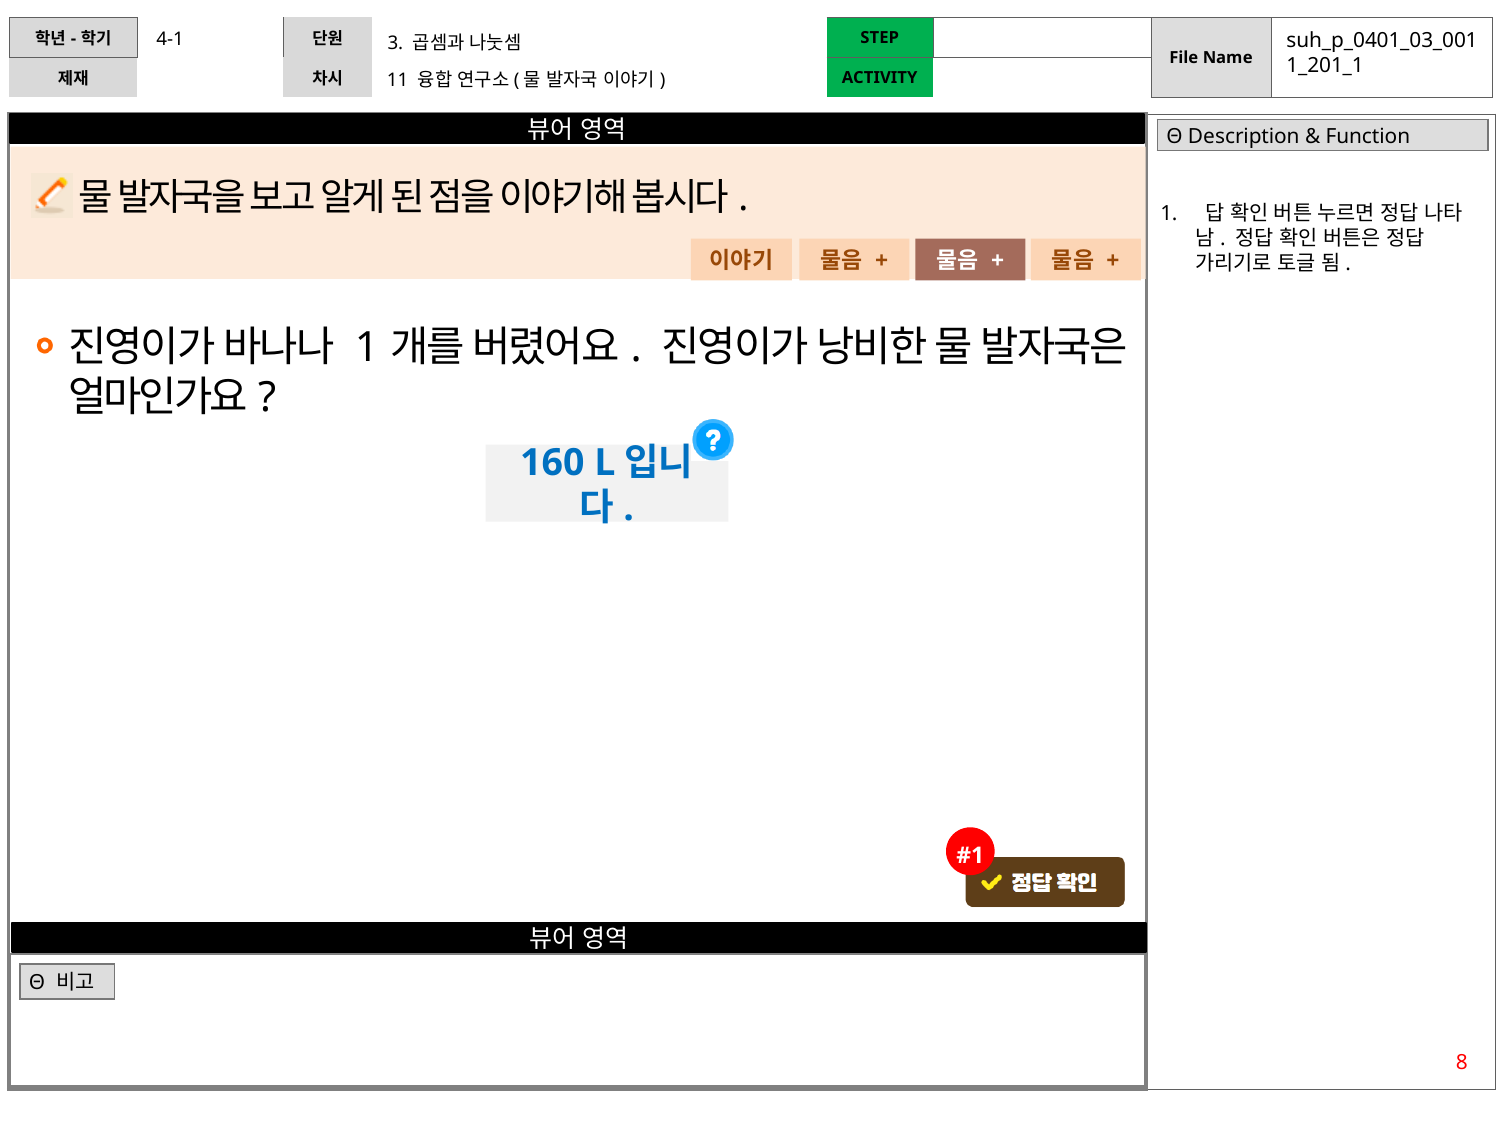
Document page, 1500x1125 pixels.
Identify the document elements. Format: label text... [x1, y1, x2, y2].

picture [964, 854, 1127, 908]
text_box 물 발자국을 보고 알게 된 점을 이야기해 봅시다. [63, 165, 1145, 225]
text_box 진영이가 바나나 1개를 버렸어요. 진영이가 낭비한 물 발자국은 얼마인가요? [53, 312, 1140, 428]
text_box 물음 + [1029, 236, 1143, 282]
table_header Θ Description & Function [1158, 120, 1487, 150]
text_box [9, 145, 1148, 281]
text_box 11 융합 연구소(물 발자국 이야기) [372, 60, 821, 96]
picture [34, 334, 54, 356]
text_box 물음 + [913, 236, 1027, 282]
text_box 물음 + [797, 236, 912, 282]
picture [690, 417, 734, 461]
text_box 이야기 [689, 236, 794, 282]
text_box 160 L입니다. [483, 443, 730, 524]
text_box [1145, 282, 1500, 326]
text_box #1 [943, 825, 997, 875]
text_box 3. 곱셈과 나눗셈 [372, 23, 828, 48]
text_box suh_p_0401_03_0011_201_1 [1271, 18, 1500, 84]
text_box 4-1 [141, 18, 284, 55]
text_box 답 확인 버튼 누르면 정답 나타남. 정답 확인 버튼은 정답 가리기로 토글 됨. [1145, 160, 1500, 282]
picture [31, 173, 73, 218]
